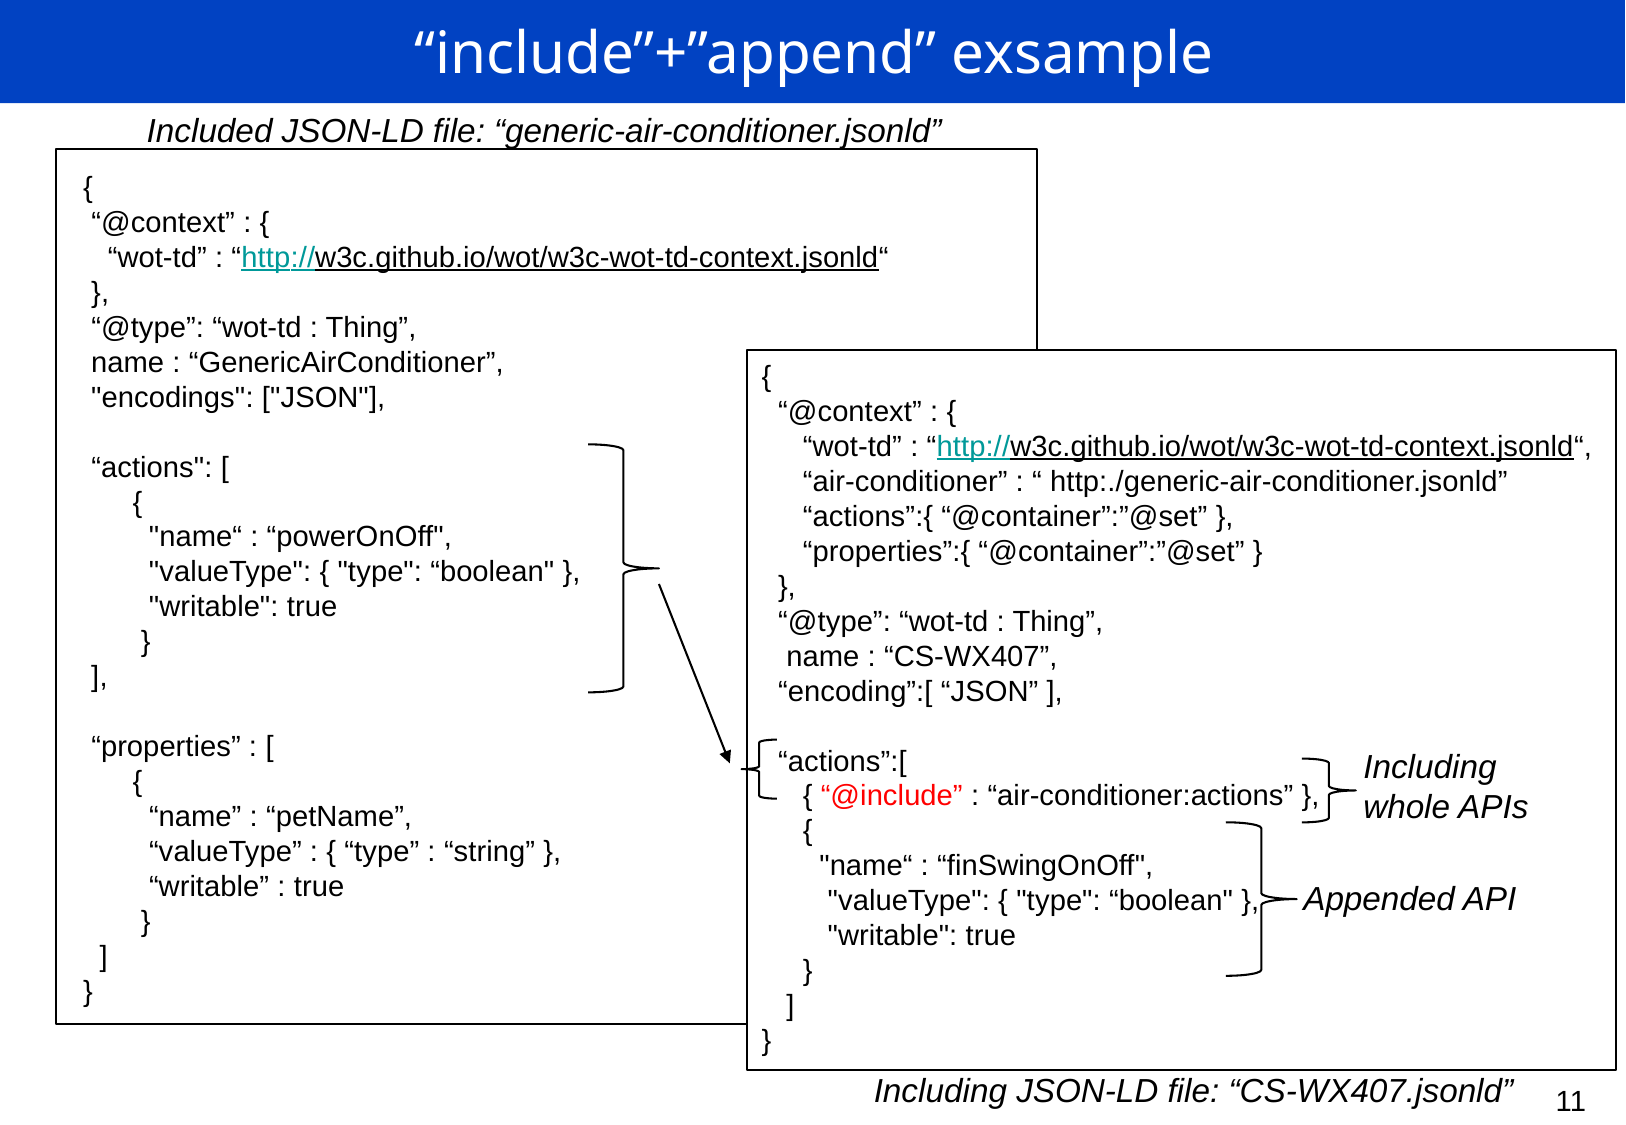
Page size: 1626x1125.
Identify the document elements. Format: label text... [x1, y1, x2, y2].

text_box [1301, 758, 1348, 823]
text_box [746, 1064, 859, 1071]
text_box Including whole APIs [1348, 738, 1544, 833]
text_box Appended API [1288, 869, 1532, 925]
text_box [1530, 1064, 1616, 1071]
text_box { “@context” : { “wot-td” : “http://w3c.github.io/wot/w3c-wot-td-context.jsonld“ }, “@type”: “wot-td : Thing”, name : “GenericAirConditioner”, "encodings": ["JSON"], “actions": [ { "name“ : “powerOnOff", "valueType": { "type": “boolean" }, "writable": true } ], “properties” : [ { “name” : “petName”, “valueType” : { “type” : “string” }, “writable” : true } ] } [68, 160, 907, 1015]
text_box [741, 739, 777, 799]
text_box [588, 444, 659, 693]
text_box [1225, 822, 1288, 976]
text_box Included JSON-LD file: “generic-air-conditioner.jsonld” [131, 101, 958, 157]
footer 11 [1502, 1074, 1625, 1125]
text_box [56, 149, 1037, 1025]
text_box [0, 9, 1625, 105]
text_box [658, 583, 730, 764]
text_box “include”+”append” exsample [2, 7, 1625, 93]
text_box Including JSON-LD file: “CS-WX407.jsonld” [859, 1064, 1530, 1117]
text_box { “@context” : { “wot-td” : “http://w3c.github.io/wot/w3c-wot-td-context.jsonld“, “air-conditioner” : “ http:./generic-air-conditioner.jsonld” “actions”:{ “@container”:”@set” }, “properties”:{ “@container”:”@set” } }, “@type”: “wot-td : Thing”, name : “CS-WX407”, “encoding”:[ “JSON” ], “actions”:[ { “@include” : “air-conditioner:actions” }, { "name“ : “finSwingOnOff", "valueType": { "type": “boolean" }, "writable": true } ] } [746, 349, 1616, 1064]
